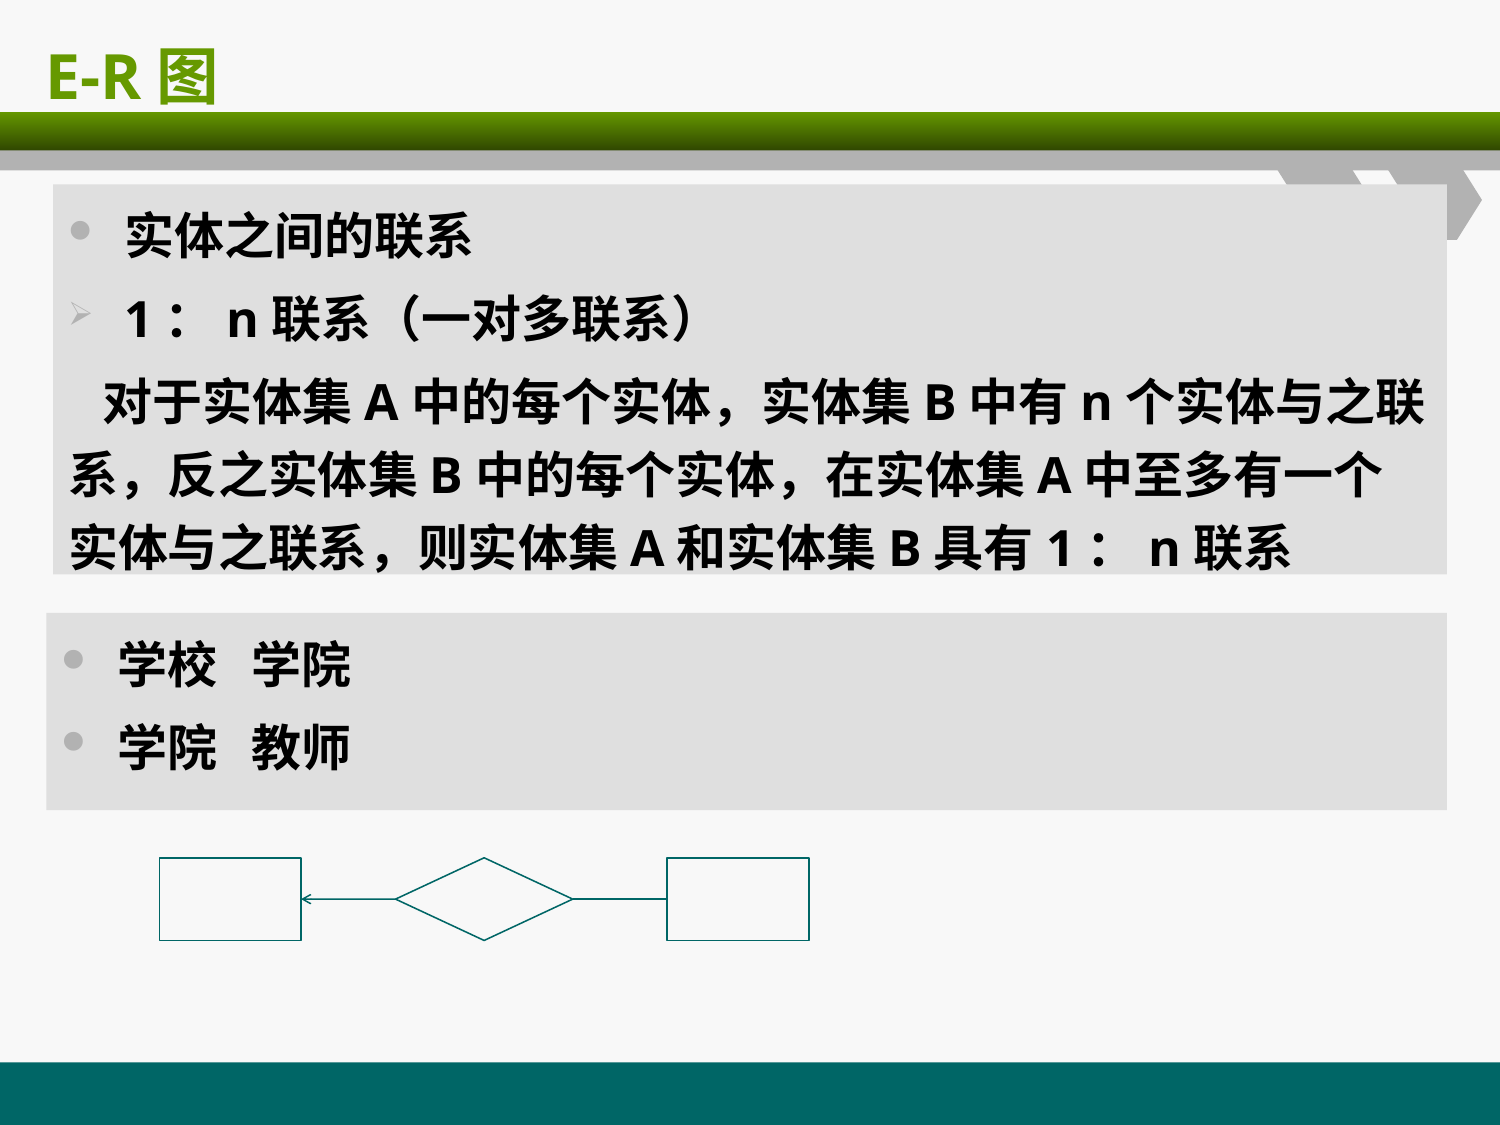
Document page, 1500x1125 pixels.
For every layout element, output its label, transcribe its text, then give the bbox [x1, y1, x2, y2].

text_box 学校 学院 学院 教师 [46, 612, 1447, 811]
text_box [159, 857, 302, 941]
list 实体之间的联系 1：n联系（一对多联系） 对于实体集A中的每个实体，实体集B中有n个实体与之联系，反之实体集B中的每个实体，在实体集A中至多有一个实体与之联系，则实体集A和实体集B具有1：n联系 [53, 184, 1447, 575]
title E-R图 [30, 24, 1463, 125]
text_box [667, 857, 809, 941]
text_box [396, 857, 572, 941]
